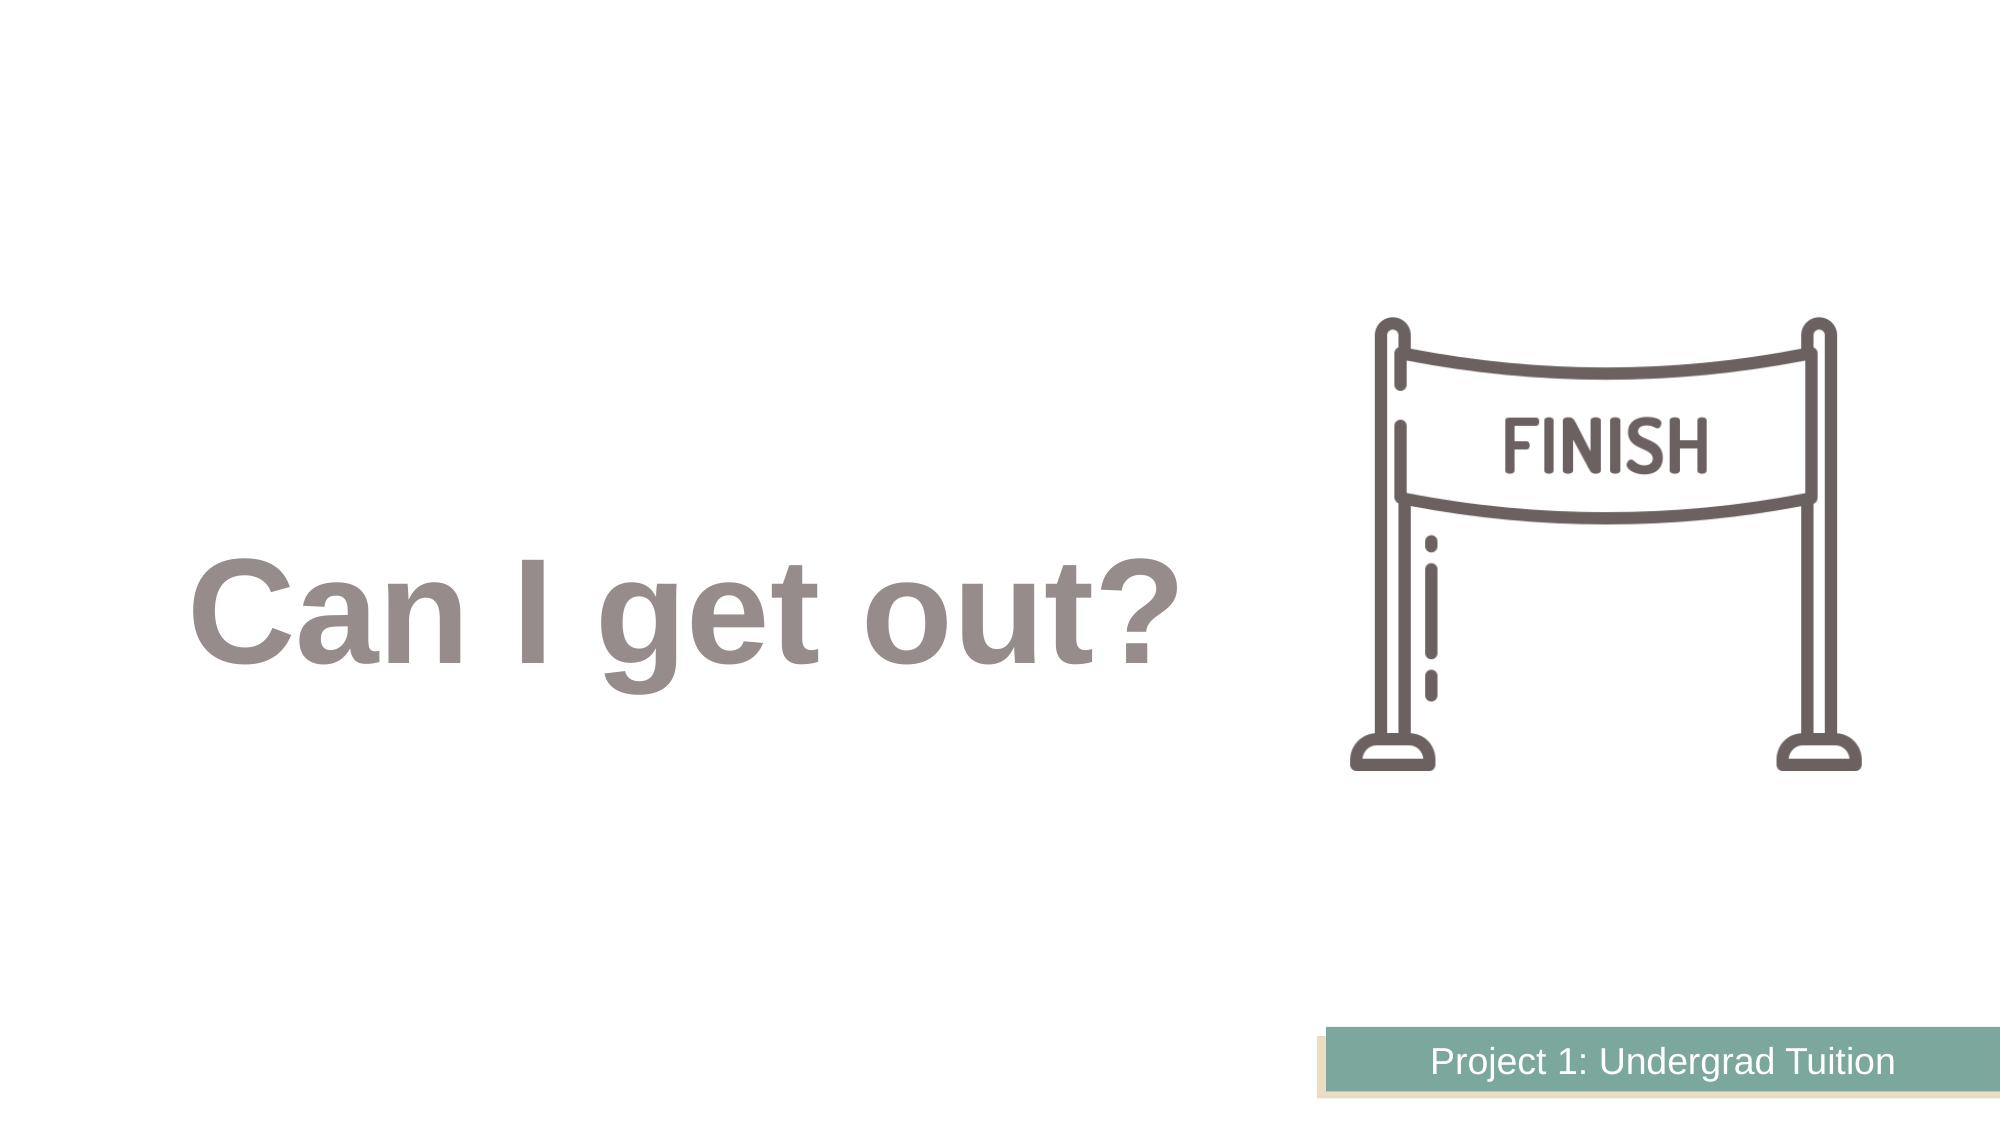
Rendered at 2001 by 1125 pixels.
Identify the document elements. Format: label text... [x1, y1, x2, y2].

text_box Can I get out? [152, 416, 1223, 702]
picture [1343, 281, 1869, 807]
